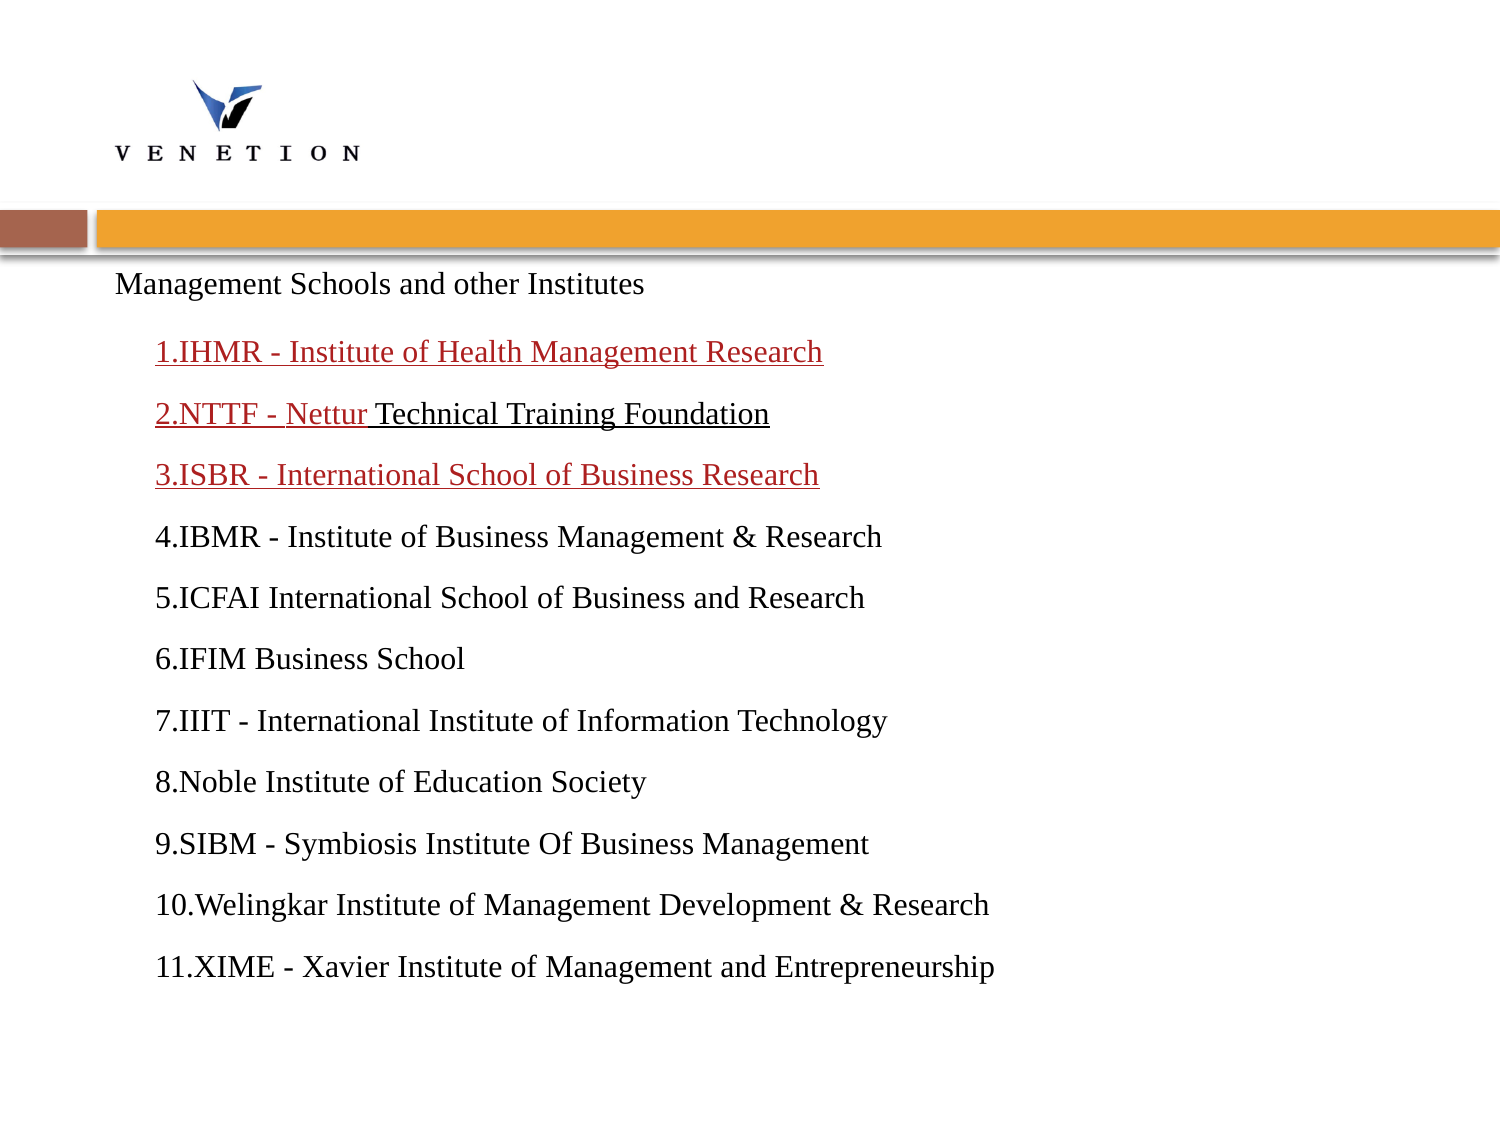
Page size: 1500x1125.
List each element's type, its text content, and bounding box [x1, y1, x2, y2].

list Management Schools and other Institutes 1.IHMR - Institute of Health Management Research 2.NTTF - Nettur Technical Training Foundation 3.ISBR - International School of Business Research 4.IBMR - Institute of Business Management & Research 5.ICFAI International School of Business and Research 6.IFIM Business School 7.IIIT - International Institute of Information Technology 8.Noble Institute of Education Society 9.SIBM - Symbiosis Institute Of Business Management 10.Welingkar Institute of Management Development & Research 11.XIME - Xavier Institute of Management and Entrepreneurship [99, 262, 1438, 1000]
picture [87, 74, 376, 176]
